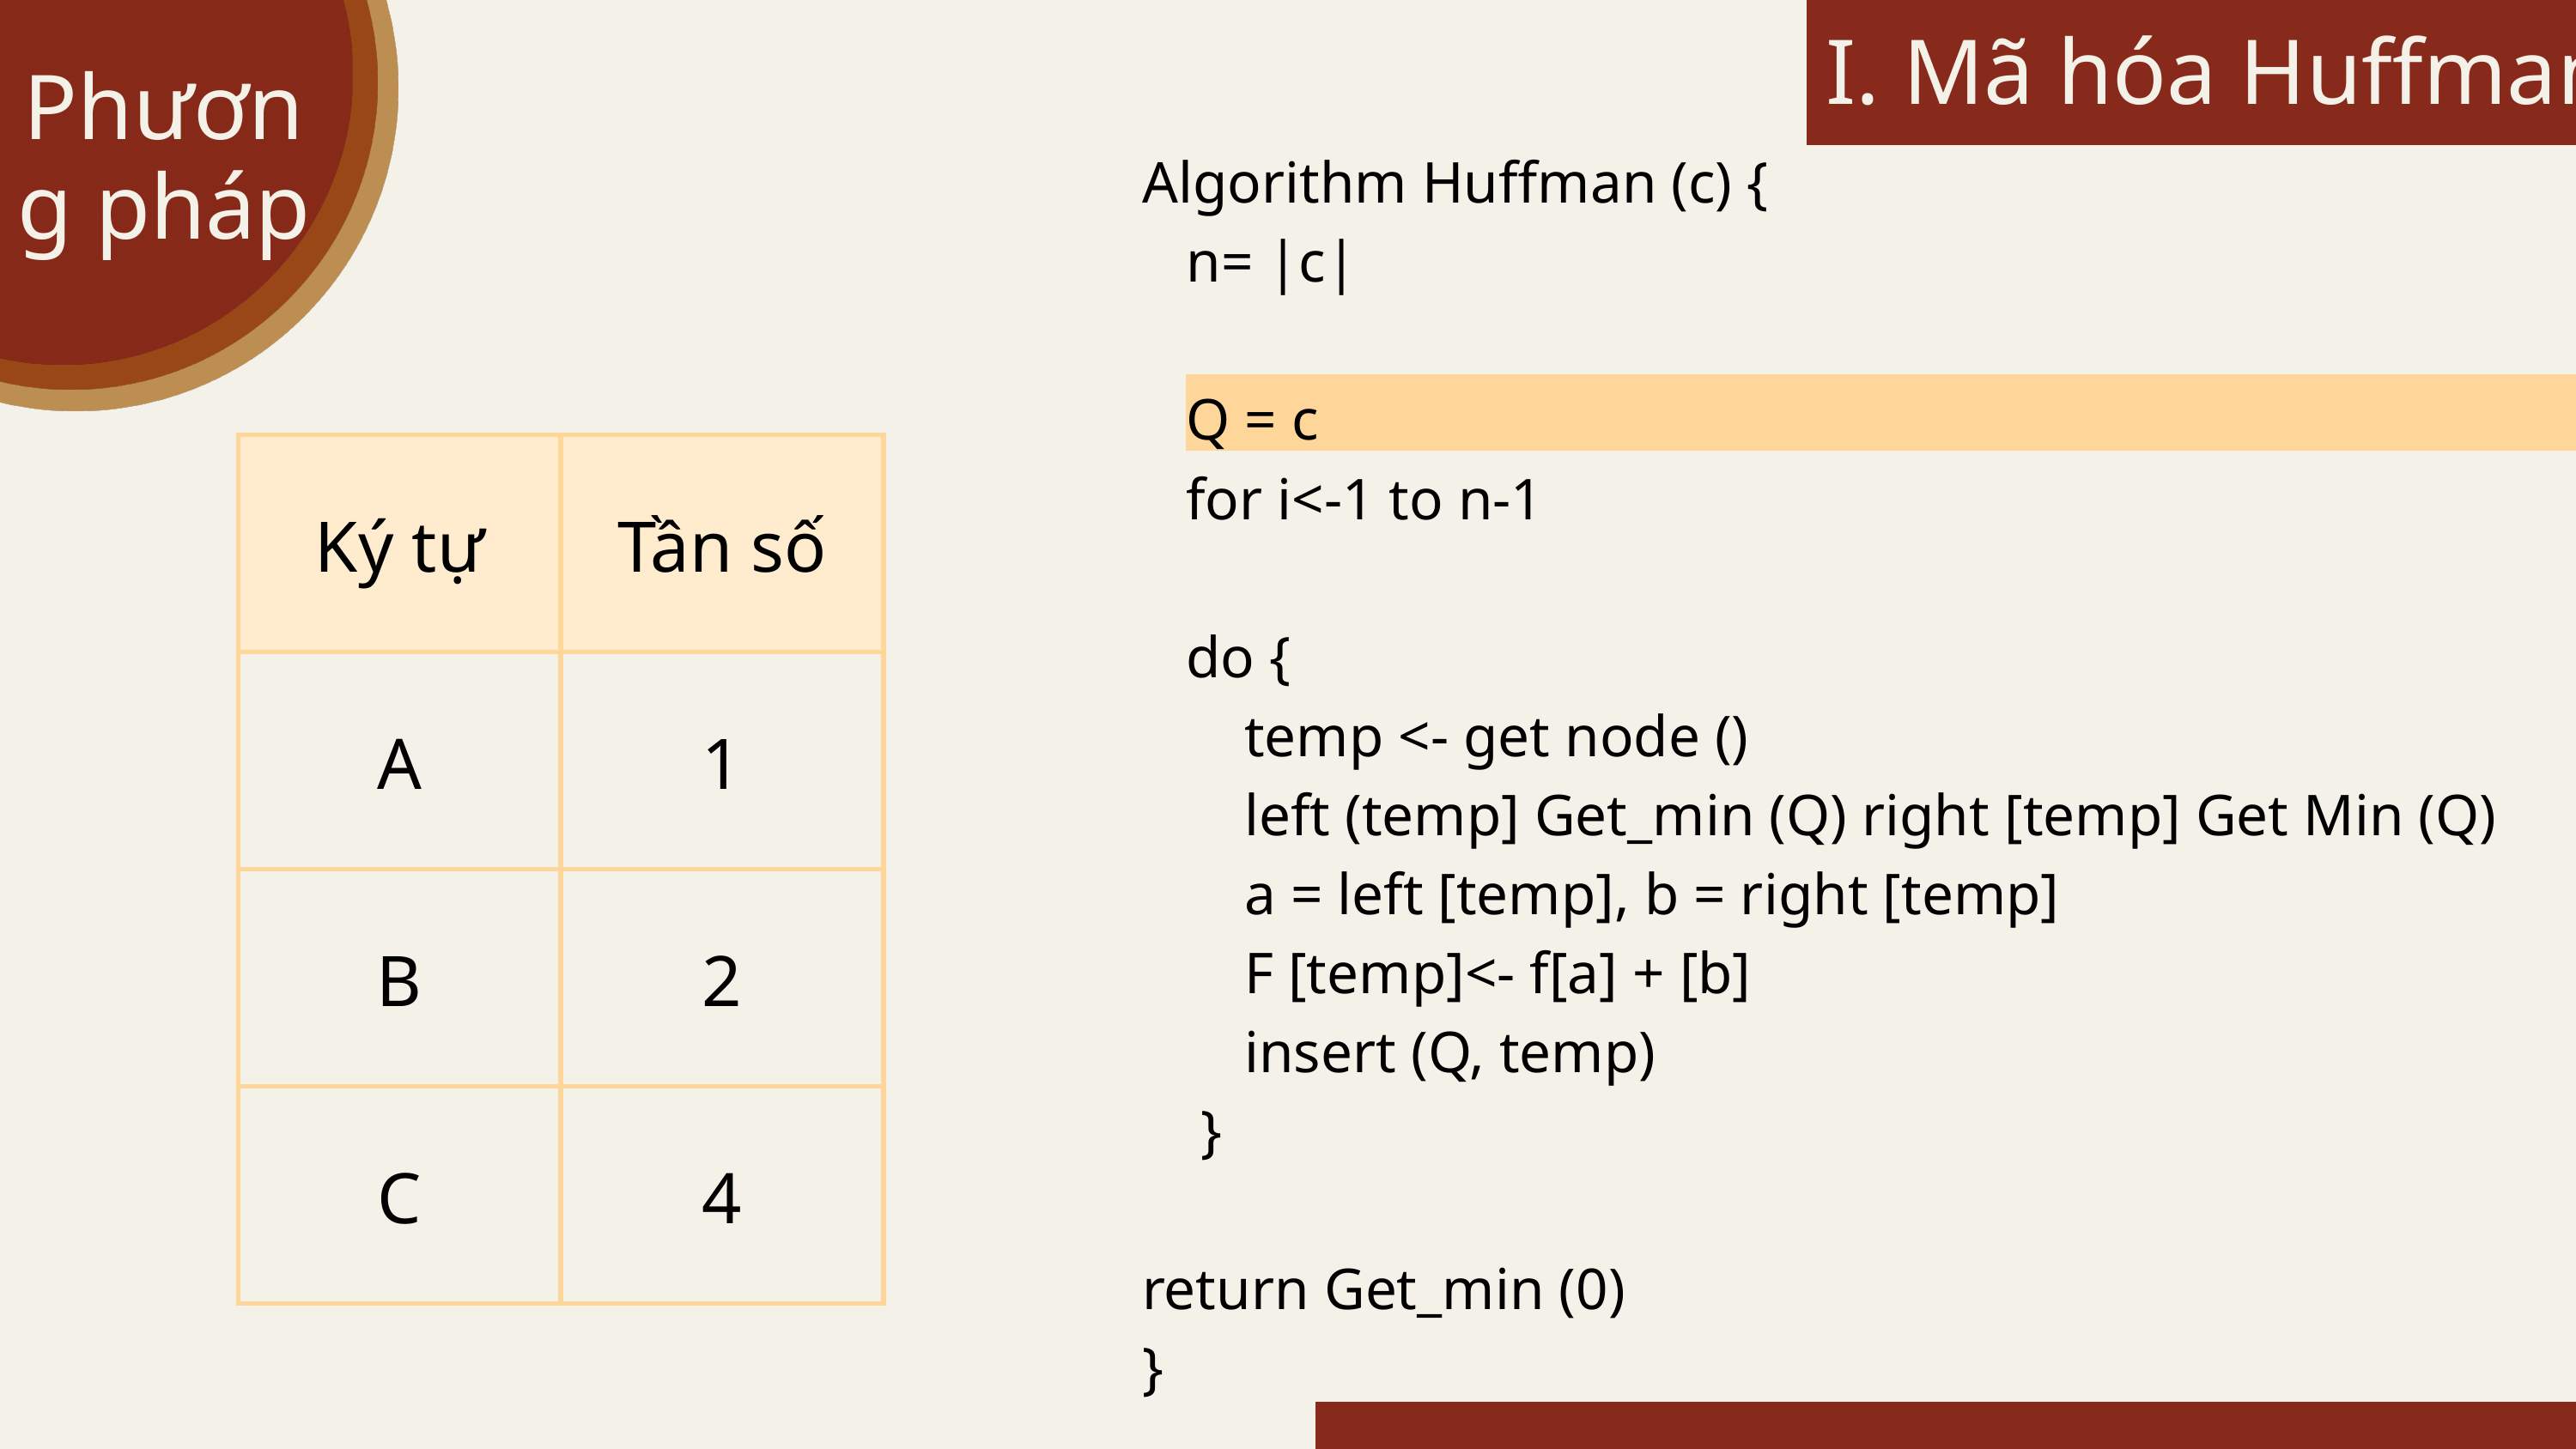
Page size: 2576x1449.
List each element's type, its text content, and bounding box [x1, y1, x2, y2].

table_cell 4 [563, 1088, 881, 1301]
table_header Tần số [563, 437, 881, 650]
table_cell 2 [563, 871, 881, 1084]
table_cell C [240, 1088, 558, 1301]
table_cell 1 [563, 654, 881, 867]
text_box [1315, 1401, 2576, 1449]
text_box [1185, 373, 2576, 452]
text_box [1806, 0, 2576, 145]
table_header Ký tự [240, 437, 558, 650]
text_box Algorithm Huffman (c) { n= |c| Q = c for i<-1 to n-1 do { temp <- get node () left (temp] Get_min (Q) right [temp] Get Min (Q) a = left [temp], b = right [temp] F [temp]<- f[a] + [b] insert (Q, temp) } return Get_min (0) } [1142, 135, 2576, 1400]
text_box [0, 0, 399, 411]
table_cell A [240, 654, 558, 867]
table_cell B [240, 871, 558, 1084]
